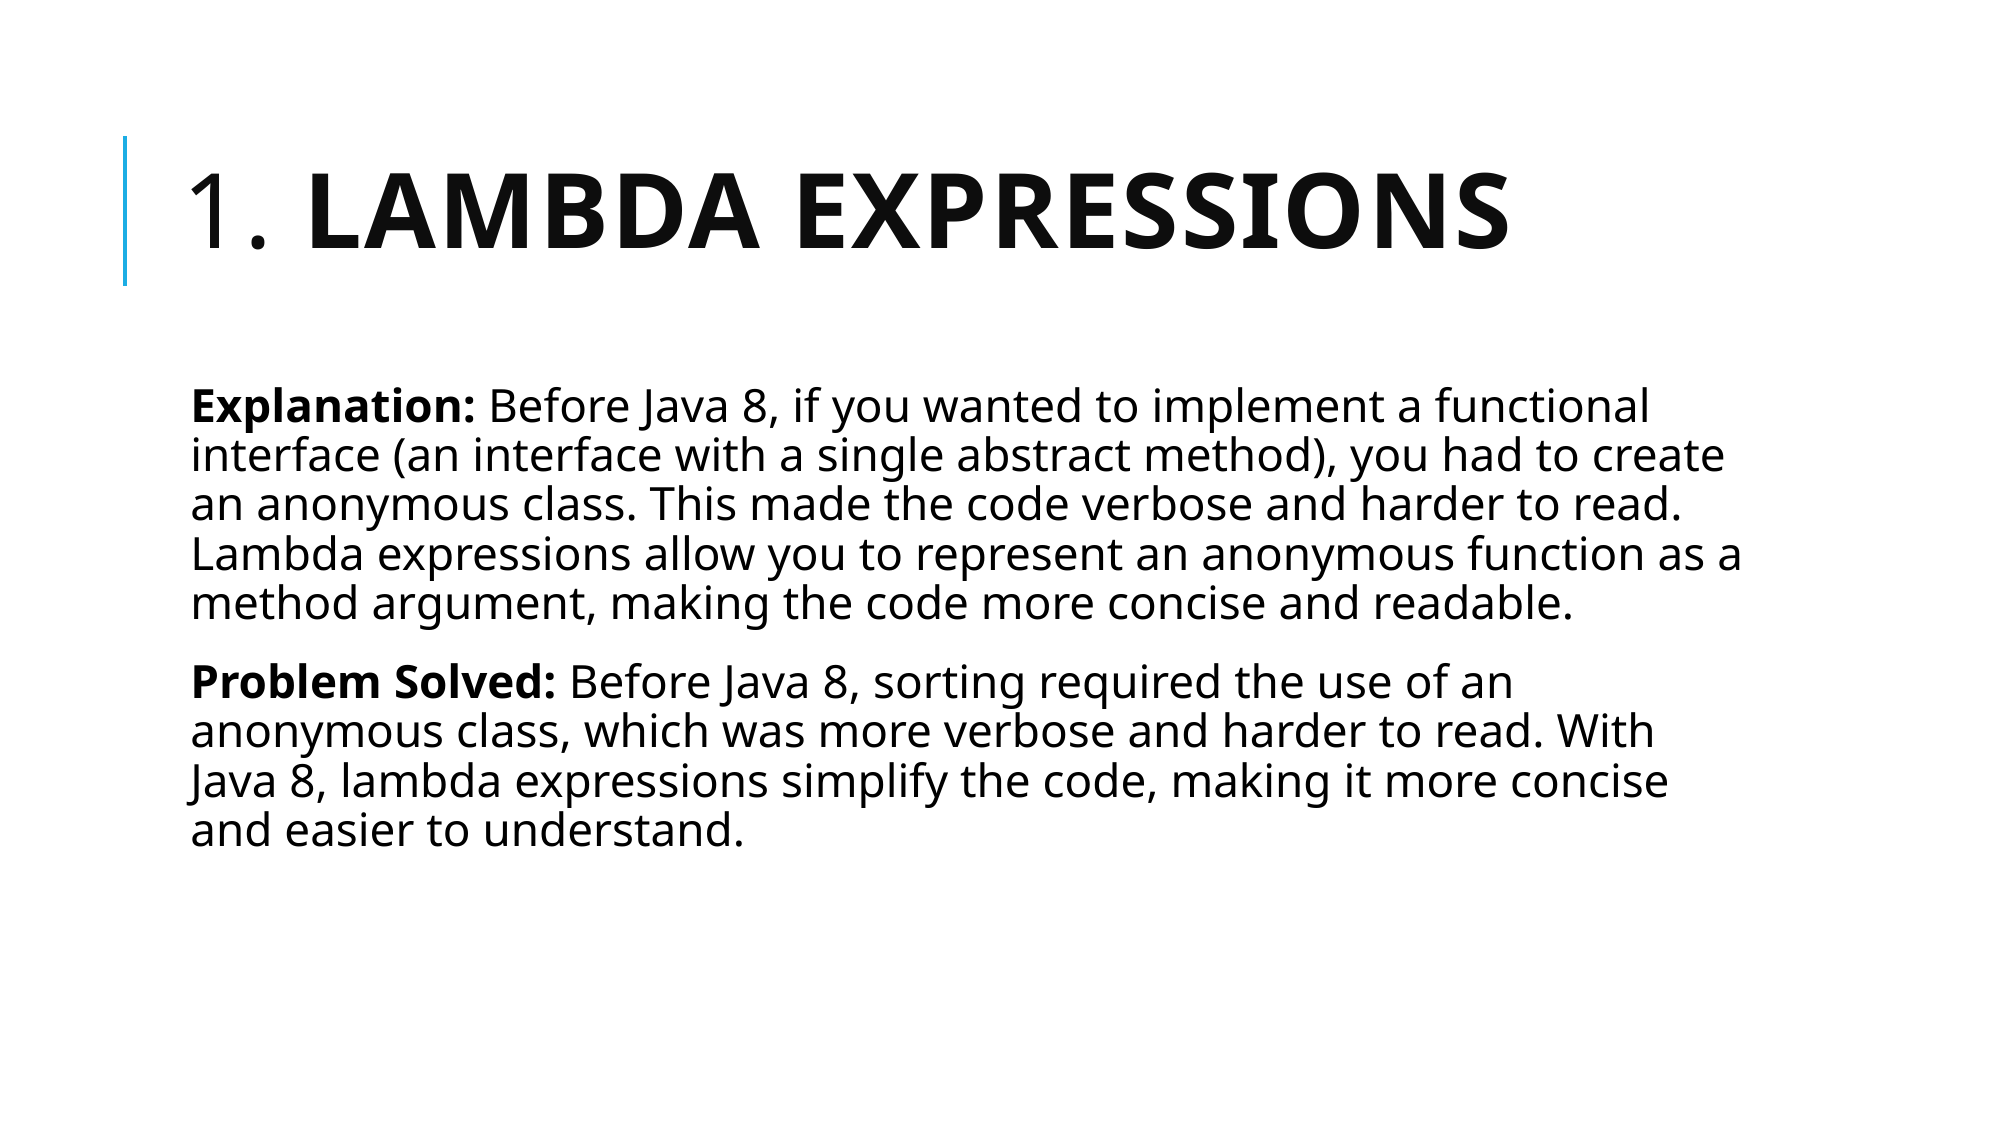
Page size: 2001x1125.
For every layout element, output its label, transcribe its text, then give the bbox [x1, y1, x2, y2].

title 1. Lambda Expressions [168, 96, 1763, 342]
list Explanation: Before Java 8, if you wanted to implement a functional interface (an interface with a single abstract method), you had to create an anonymous class. This made the code verbose and harder to read. Lambda expressions allow you to represent an anonymous function as a method argument, making the code more concise and readable. Problem Solved: Before Java 8, sorting required the use of an anonymous class, which was more verbose and harder to read. With Java 8, lambda expressions simplify the code, making it more concise and easier to understand. [168, 375, 1763, 1035]
